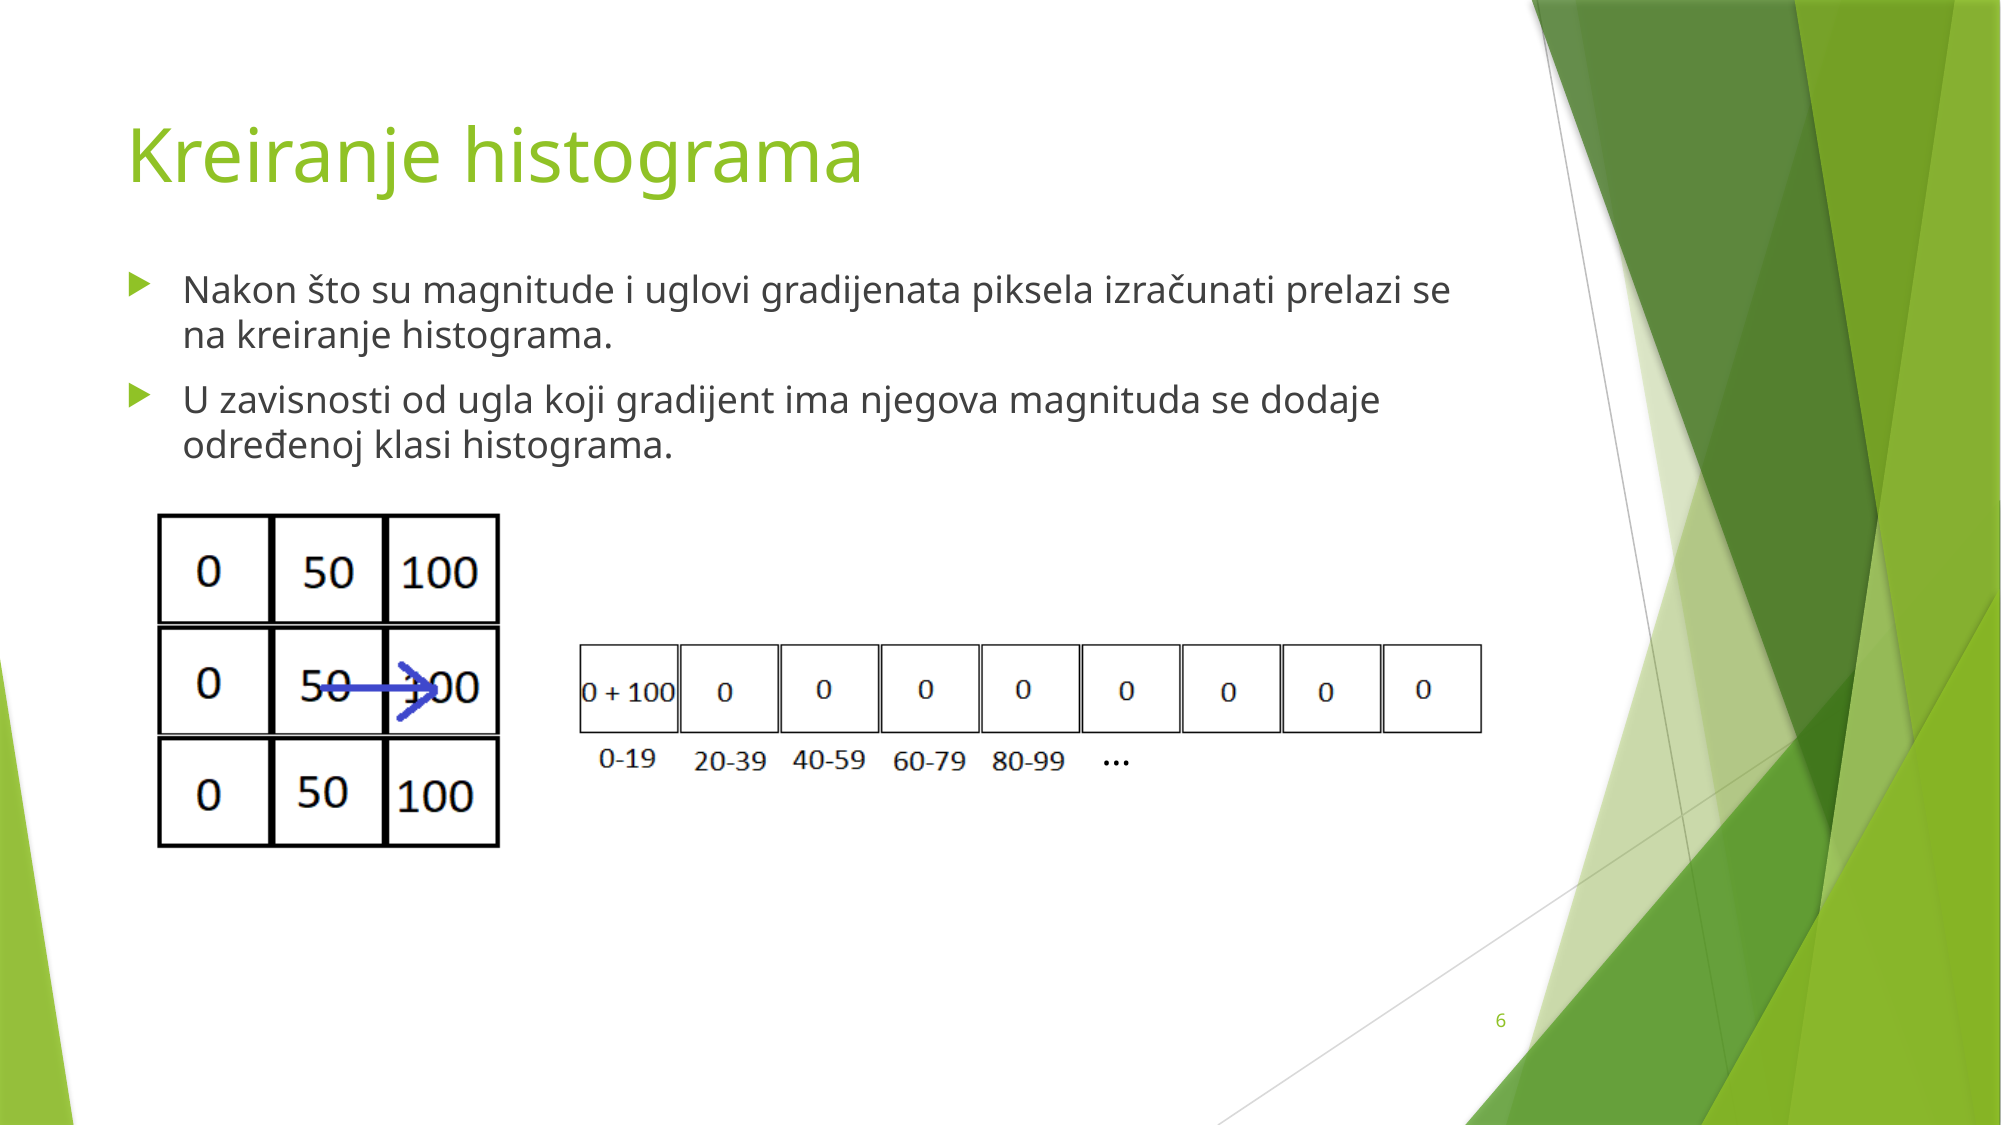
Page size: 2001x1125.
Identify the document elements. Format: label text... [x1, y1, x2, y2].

picture [130, 478, 1522, 885]
slide_number 5 [1409, 991, 1522, 1051]
list Nakon što su magnitude i uglovi gradijenata piksela izračunati prelazi se na kreiranje histograma. U zavisnosti od ugla koji gradijent ima njegova magnituda se dodaje određenoj klasi histograma. [111, 258, 1522, 500]
title Kreiranje histograma [111, 99, 1522, 242]
